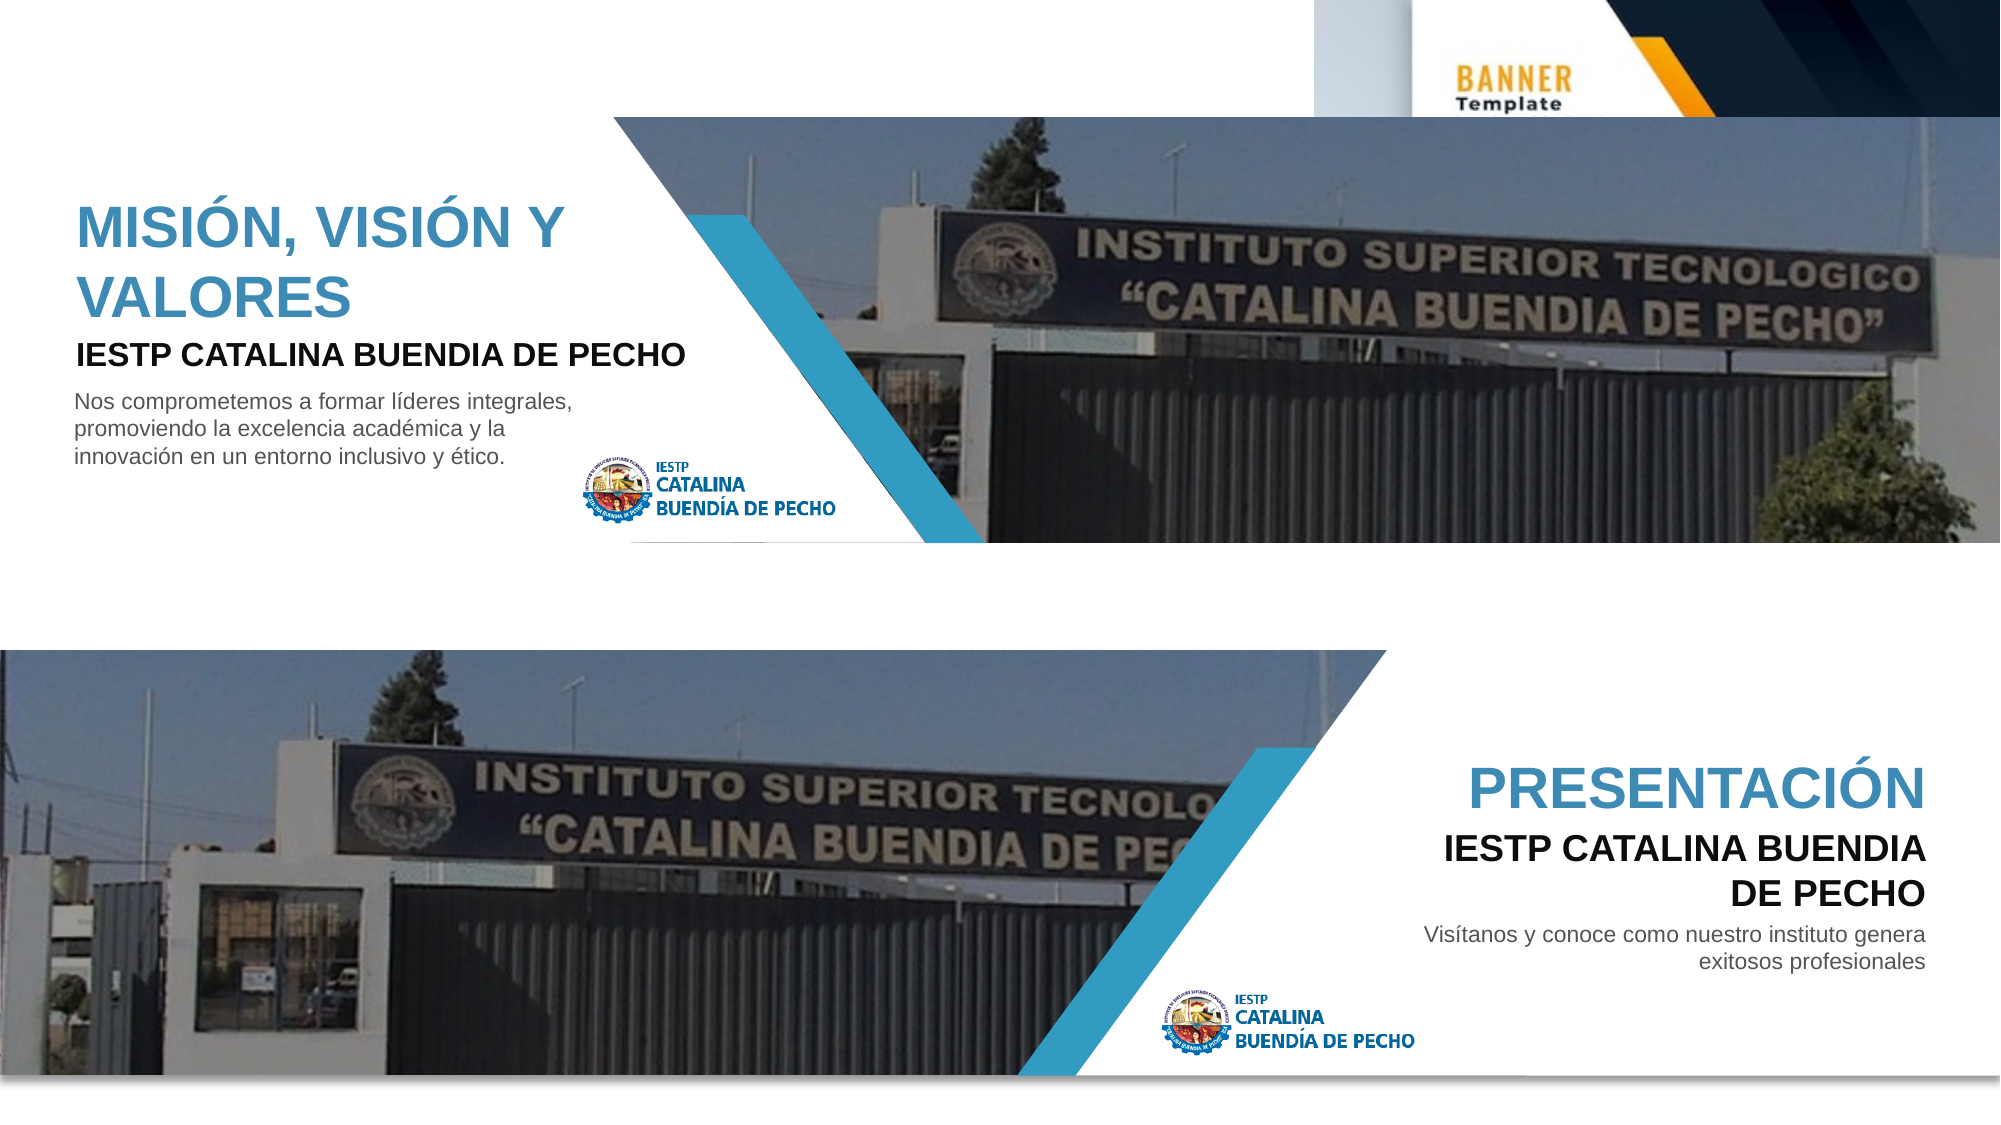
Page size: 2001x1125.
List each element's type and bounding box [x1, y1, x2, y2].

picture [1314, 0, 2000, 117]
text_box [0, 117, 2000, 543]
text_box [0, 650, 2000, 1075]
